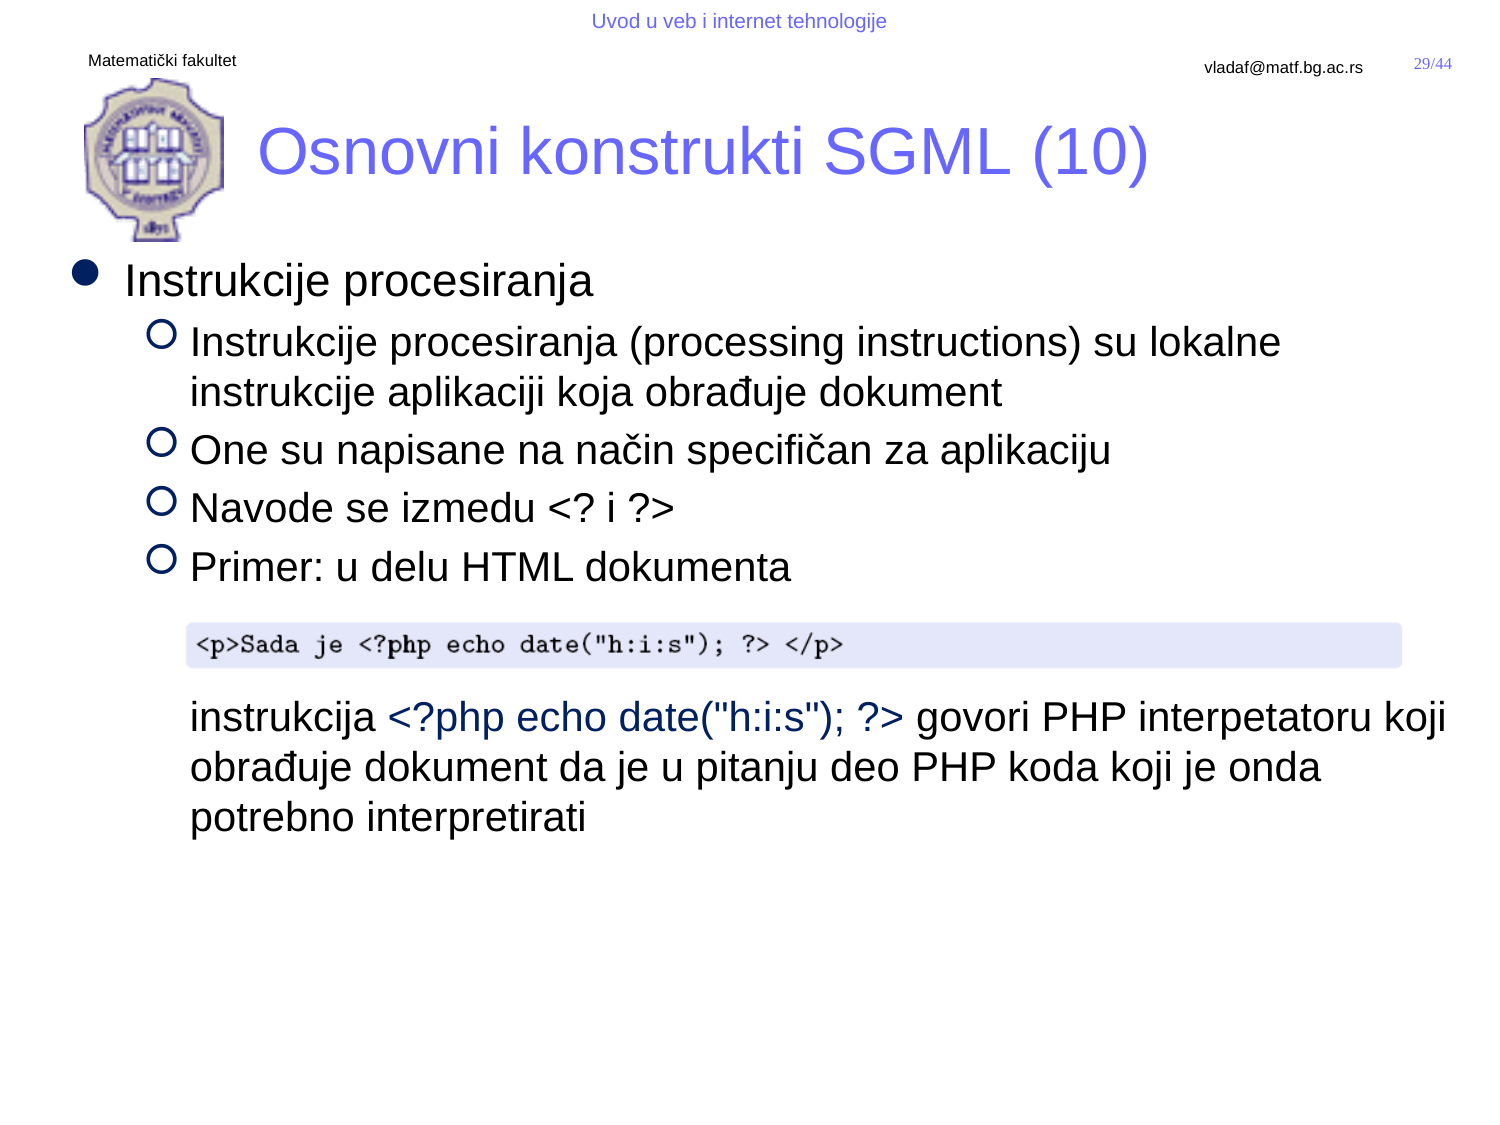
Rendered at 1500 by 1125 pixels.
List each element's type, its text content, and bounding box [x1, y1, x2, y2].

title Osnovni konstrukti SGML (10) [242, 54, 1388, 243]
list Instrukcije procesiranja Instrukcije procesiranja (processing instructions) su lokalne instrukcije aplikaciji koja obrađuje dokument One su napisane na način specifičan za aplikaciju Navode se izmedu <? i ?> Primer: u delu HTML dokumenta instrukcija <?php echo date("h:i:s"); ?> govori PHP interpetatoru koji obrađuje dokument da je u pitanju deo PHP koda koji je onda potrebno interpretirati [53, 243, 1483, 600]
picture [84, 78, 224, 242]
picture [182, 621, 1406, 673]
